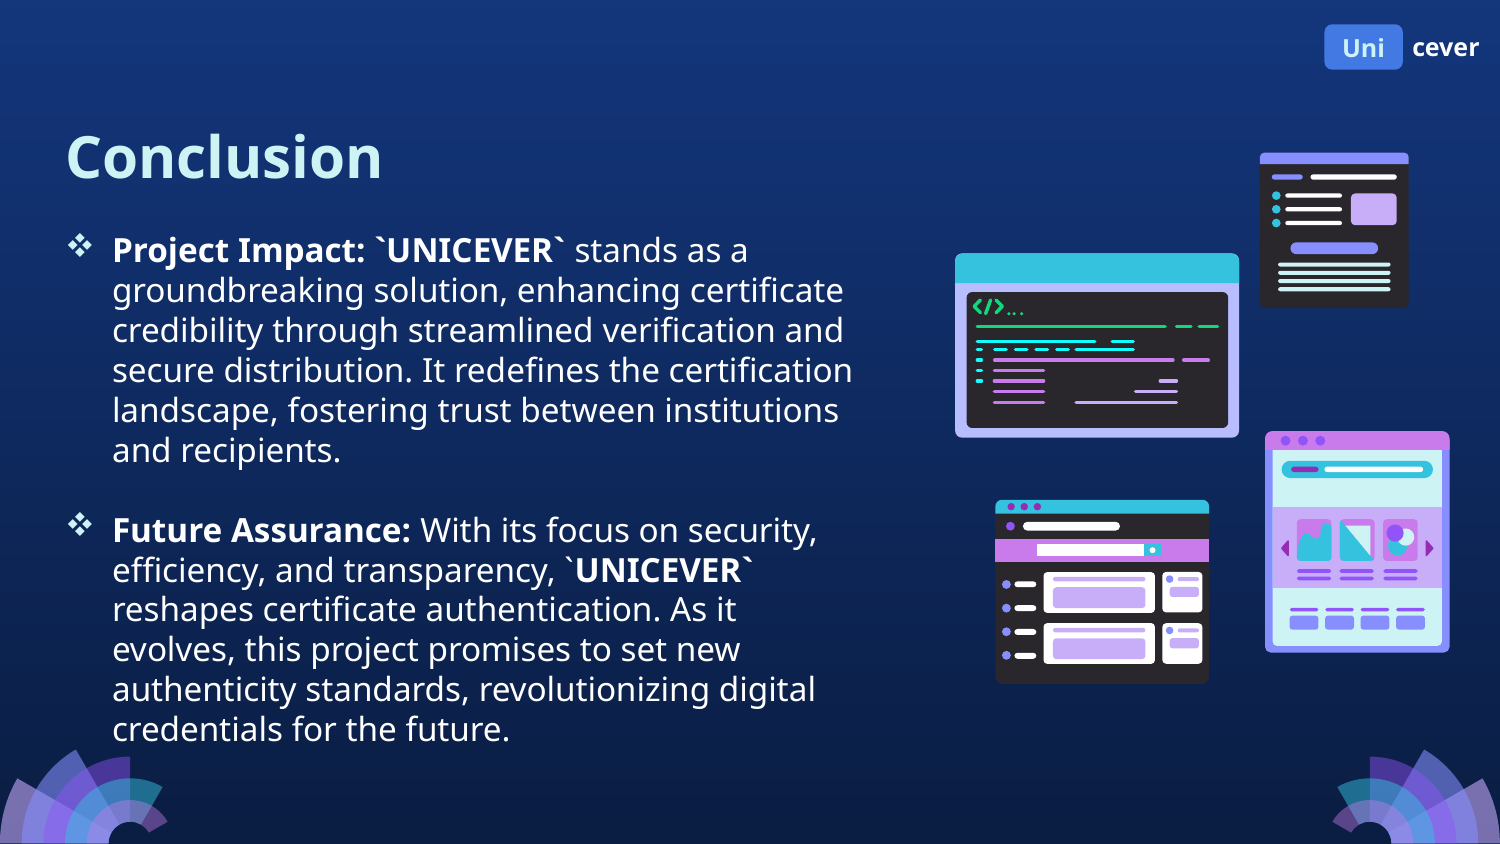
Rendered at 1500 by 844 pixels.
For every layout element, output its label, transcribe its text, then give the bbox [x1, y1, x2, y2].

text_box Project Impact: `UNICEVER` stands as a groundbreaking solution, enhancing certificate credibility through streamlined verification and secure distribution. It redefines the certification landscape, fostering trust between institutions and recipients. Future Assurance: With its focus on security, efficiency, and transparency, `UNICEVER` reshapes certificate authentication. As it evolves, this project promises to set new authenticity standards, revolutionizing digital credentials for the future. [50, 221, 883, 756]
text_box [995, 499, 1210, 685]
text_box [1264, 430, 1450, 653]
text_box Uni [1322, 22, 1405, 72]
text_box cever [1402, 24, 1500, 69]
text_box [1259, 152, 1409, 309]
title Conclusion [50, 105, 1500, 200]
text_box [954, 253, 1240, 438]
